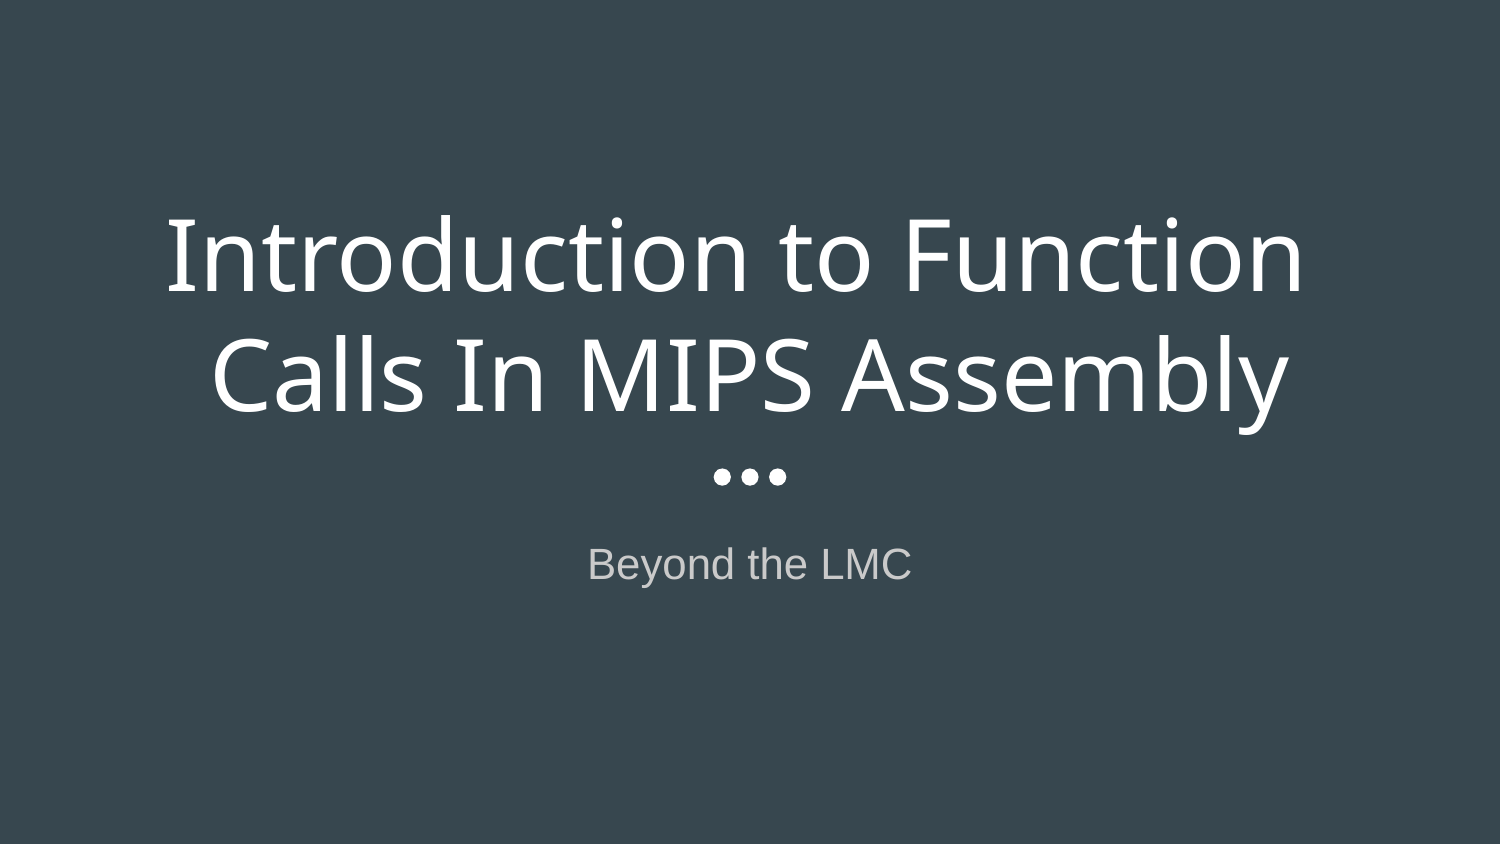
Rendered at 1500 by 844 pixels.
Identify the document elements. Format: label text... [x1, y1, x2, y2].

title Introduction to Function Calls In MIPS Assembly [110, 162, 1390, 447]
subtitle Beyond the LMC [110, 520, 1390, 651]
